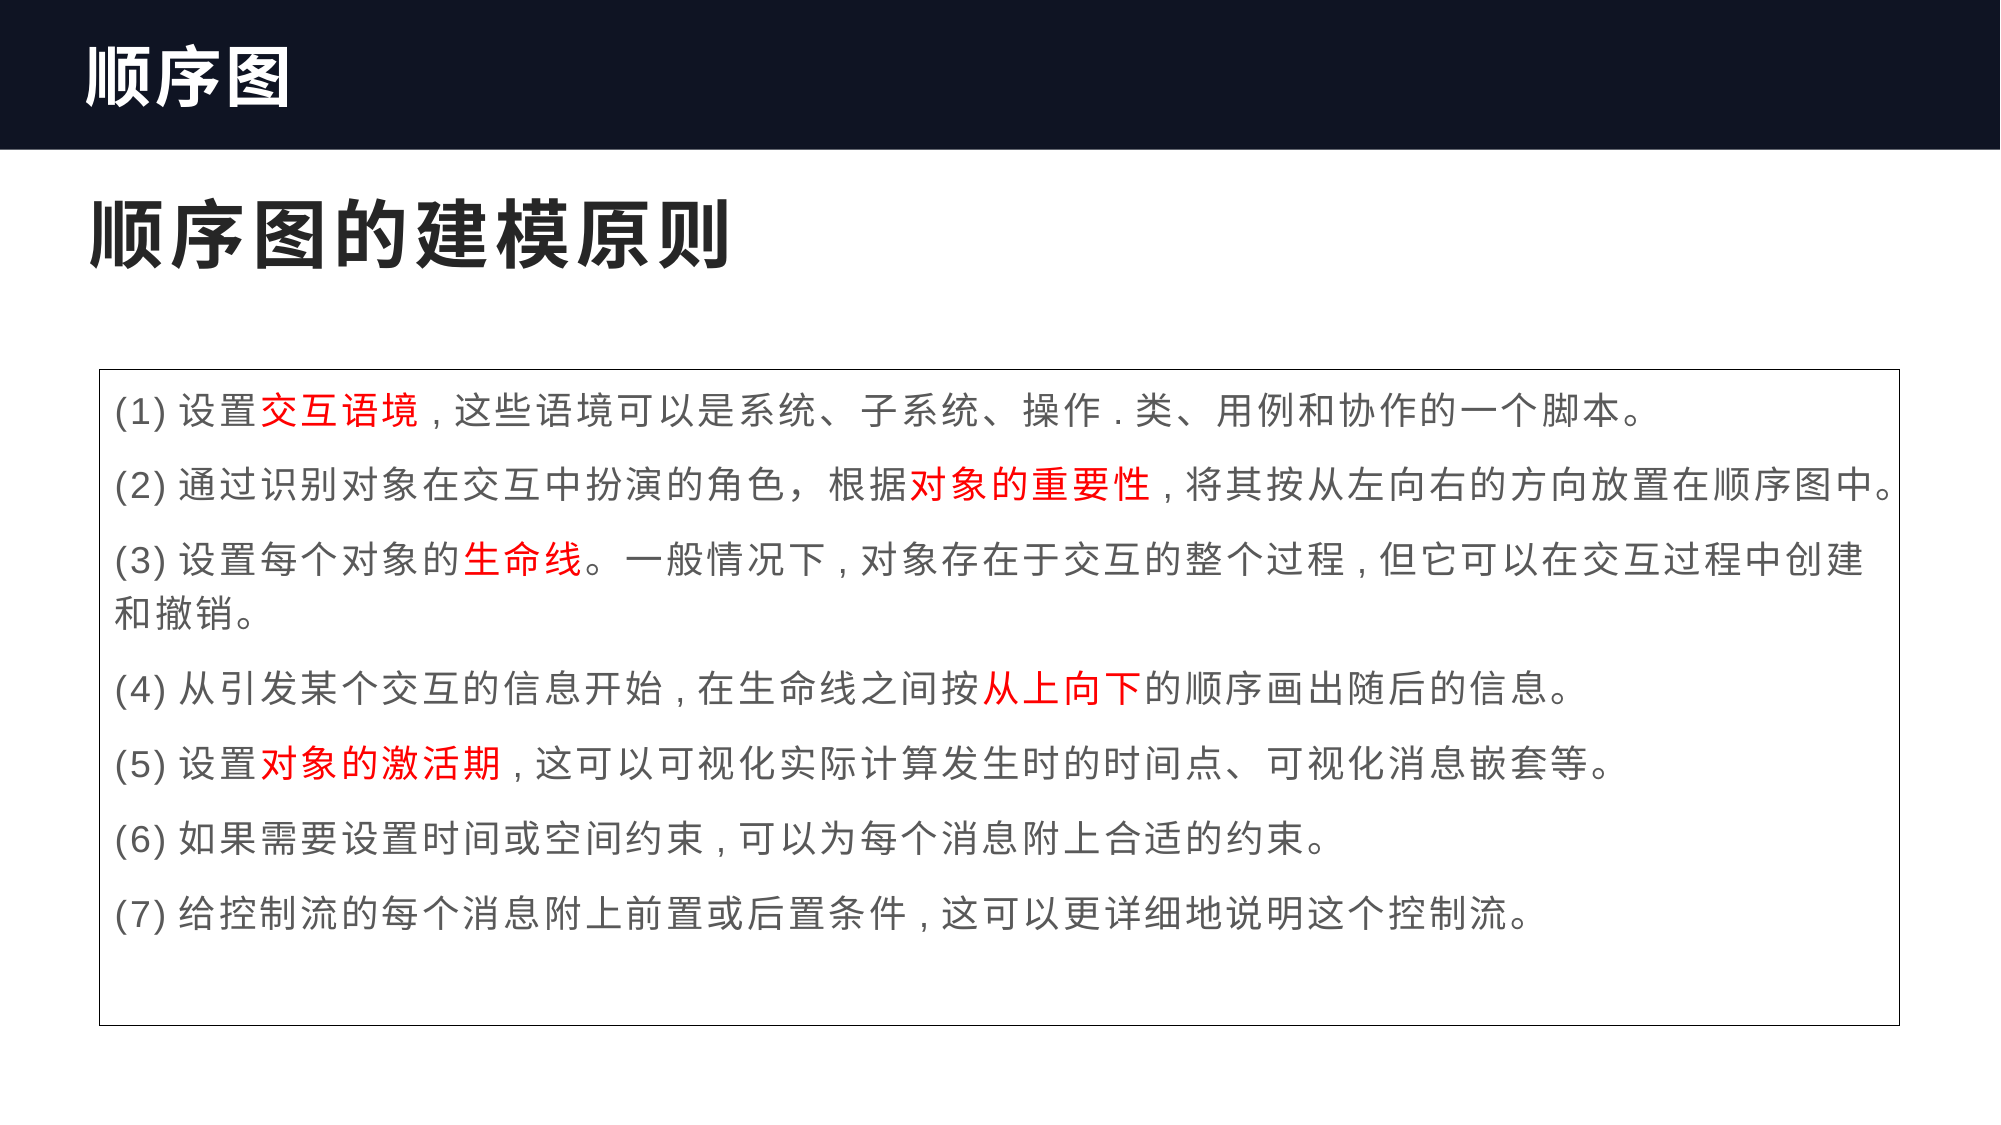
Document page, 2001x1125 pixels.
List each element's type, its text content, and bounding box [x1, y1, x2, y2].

list (1)设置交互语境,这些语境可以是系统、子系统、操作.类、用例和协作的一个脚本。 (2)通过识别对象在交互中扮演的角色，根据对象的重要性,将其按从左向右的方向放置在顺序图中。 (3)设置每个对象的生命线。一般情况下,对象存在于交互的整个过程,但它可以在交互过程中创建和撤销。 (4)从引发某个交互的信息开始,在生命线之间按从上向下的顺序画出随后的信息。 (5)设置对象的激活期,这可以可视化实际计算发生时的时间点、可视化消息嵌套等。 (6)如果需要设置时间或空间约束,可以为每个消息附上合适的约束。 (7)给控制流的每个消息附上前置或后置条件,这可以更详细地说明这个控制流。 [99, 369, 1900, 1026]
text_box [0, 0, 2000, 151]
text_box 顺序图 [75, 24, 1925, 125]
title 顺序图的建模原则 [75, 174, 1875, 291]
